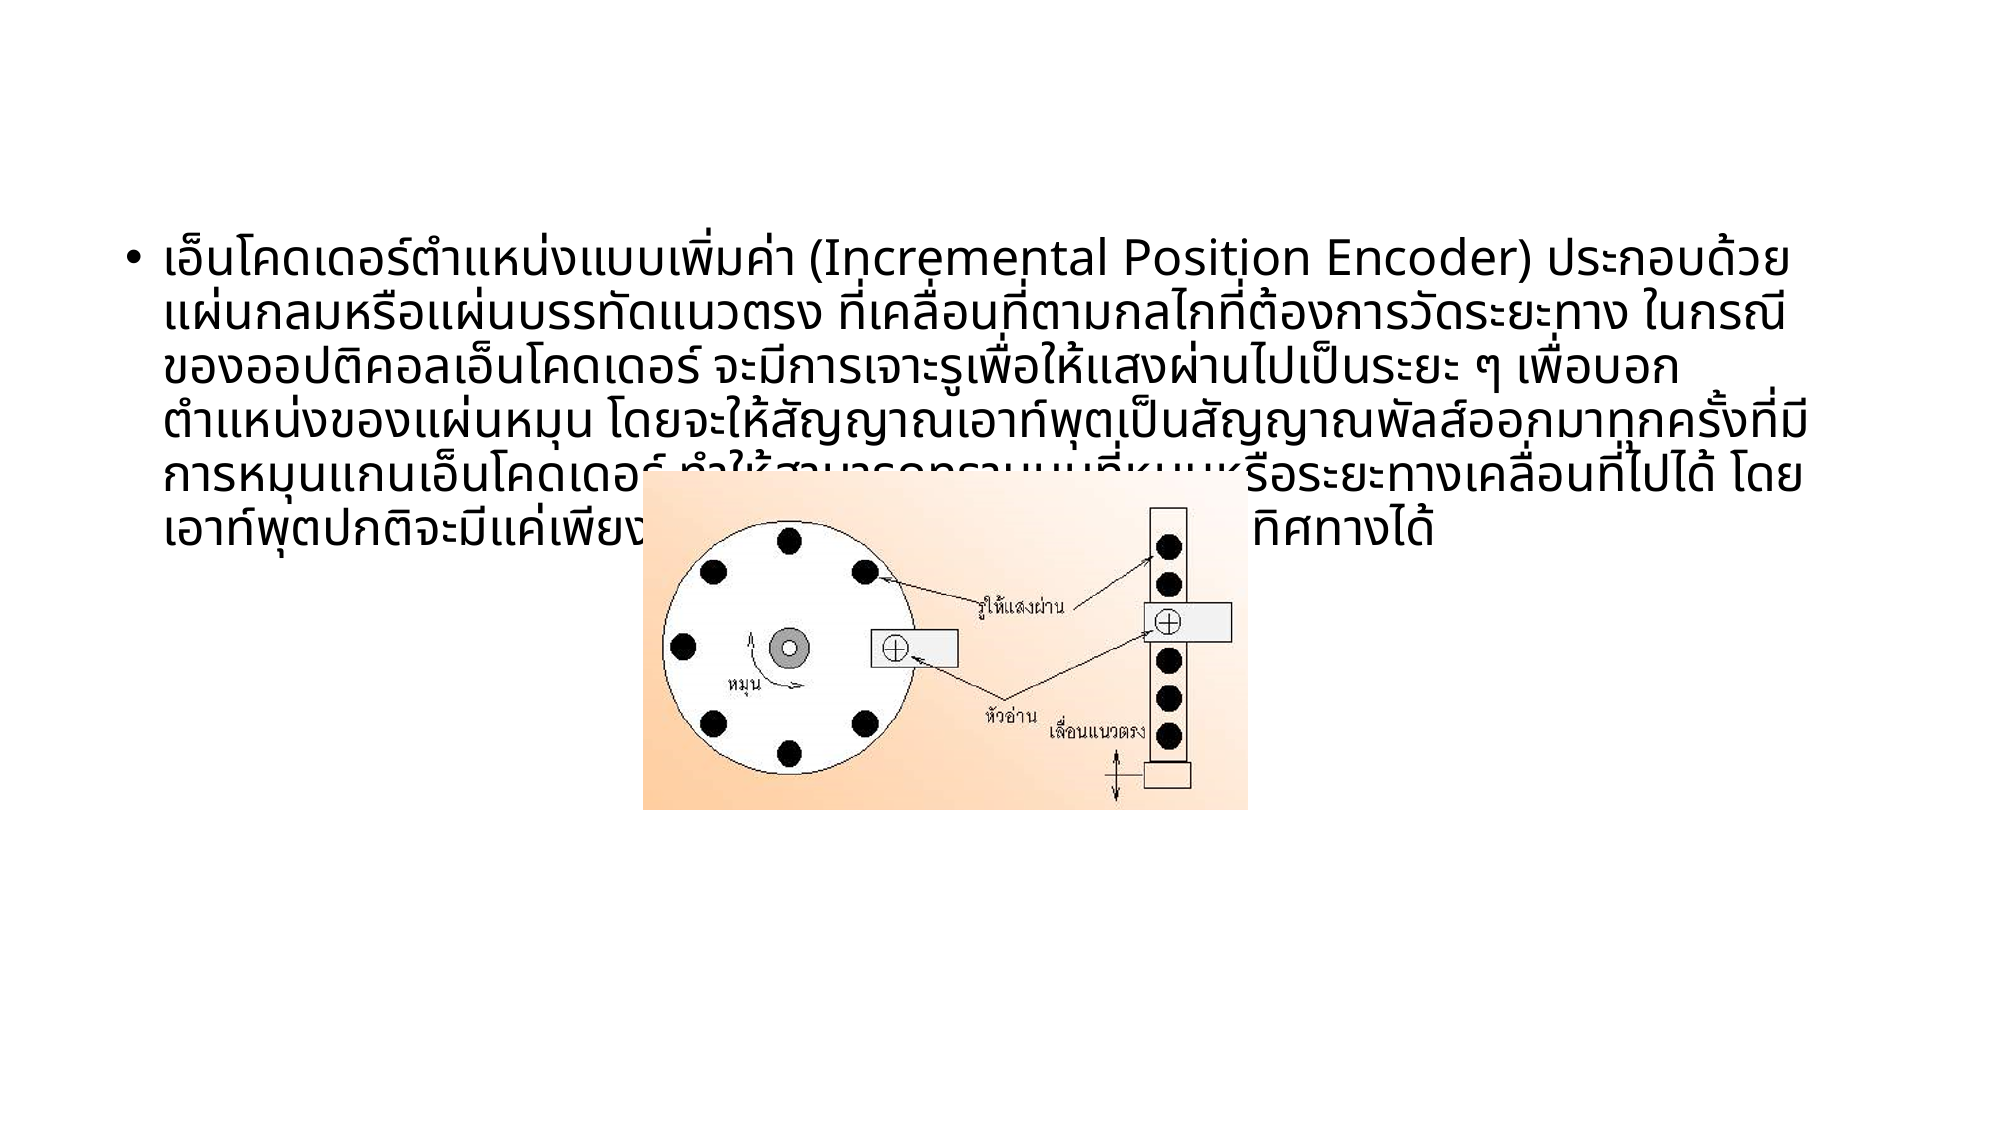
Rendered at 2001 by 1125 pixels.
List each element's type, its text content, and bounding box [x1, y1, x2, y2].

picture [643, 471, 1248, 810]
list เอ็นโคดเดอร์ตำแหน่งแบบเพิ่มค่า (Incremental Position Encoder) ประกอบด้วยแผ่นกลมหรือแผ่นบรรทัดแนวตรง ที่เคลื่อนที่ตามกลไกที่ต้องการวัดระยะทาง ในกรณีของออปติคอลเอ็นโคดเดอร์ จะมีการเจาะรูเพื่อให้แสงผ่านไปเป็นระยะ ๆ เพื่อบอกตำแหน่งของแผ่นหมุน โดยจะให้สัญญาณเอาท์พุตเป็นสัญญาณพัลส์ออกมาทุกครั้งที่มีการหมุนแกนเอ็นโคดเดอร์ ทำให้สามารถทราบมุมที่หมุนหรือระยะทางเคลื่อนที่ไปได้ โดยเอาท์พุตปกติจะมีแค่เพียงบิตเดียวหรือสองบิตเพื่อให้บอกทิศทางได้ [110, 224, 1836, 939]
